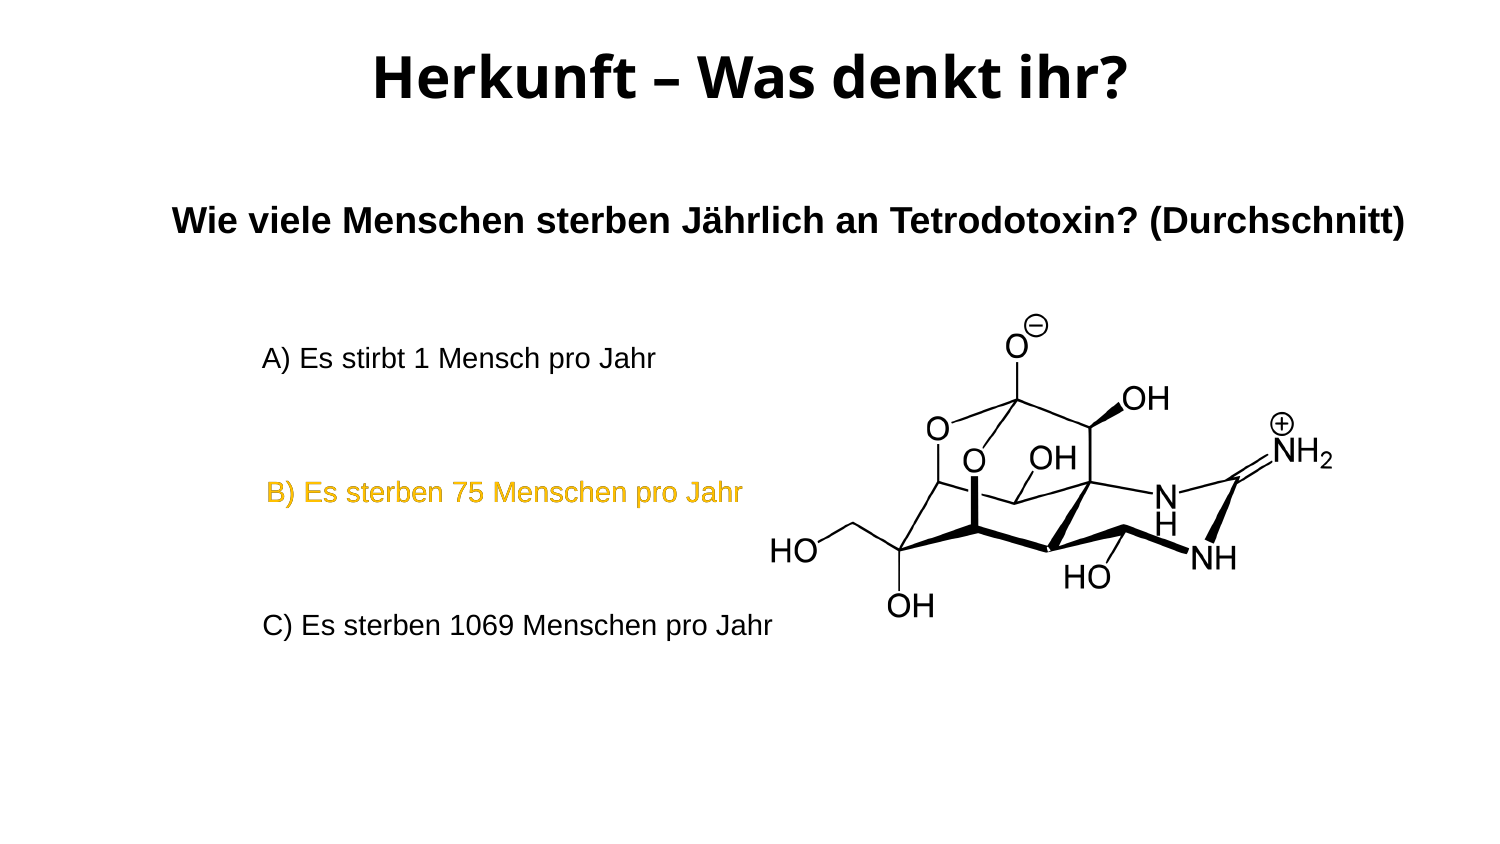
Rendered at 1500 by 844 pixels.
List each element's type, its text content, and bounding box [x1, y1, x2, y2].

picture [762, 304, 1341, 627]
text_box C) Es sterben 1069 Menschen pro Jahr [247, 598, 789, 649]
text_box A) Es stirbt 1 Mensch pro Jahr [247, 332, 672, 382]
text_box Wie viele Menschen sterben Jährlich an Tetrodotoxin? (Durchschnitt) [157, 188, 1422, 249]
text_box B) Es sterben 75 Menschen pro Jahr [251, 465, 757, 516]
text_box Herkunft – Was denkt ihr? [74, 44, 1425, 106]
